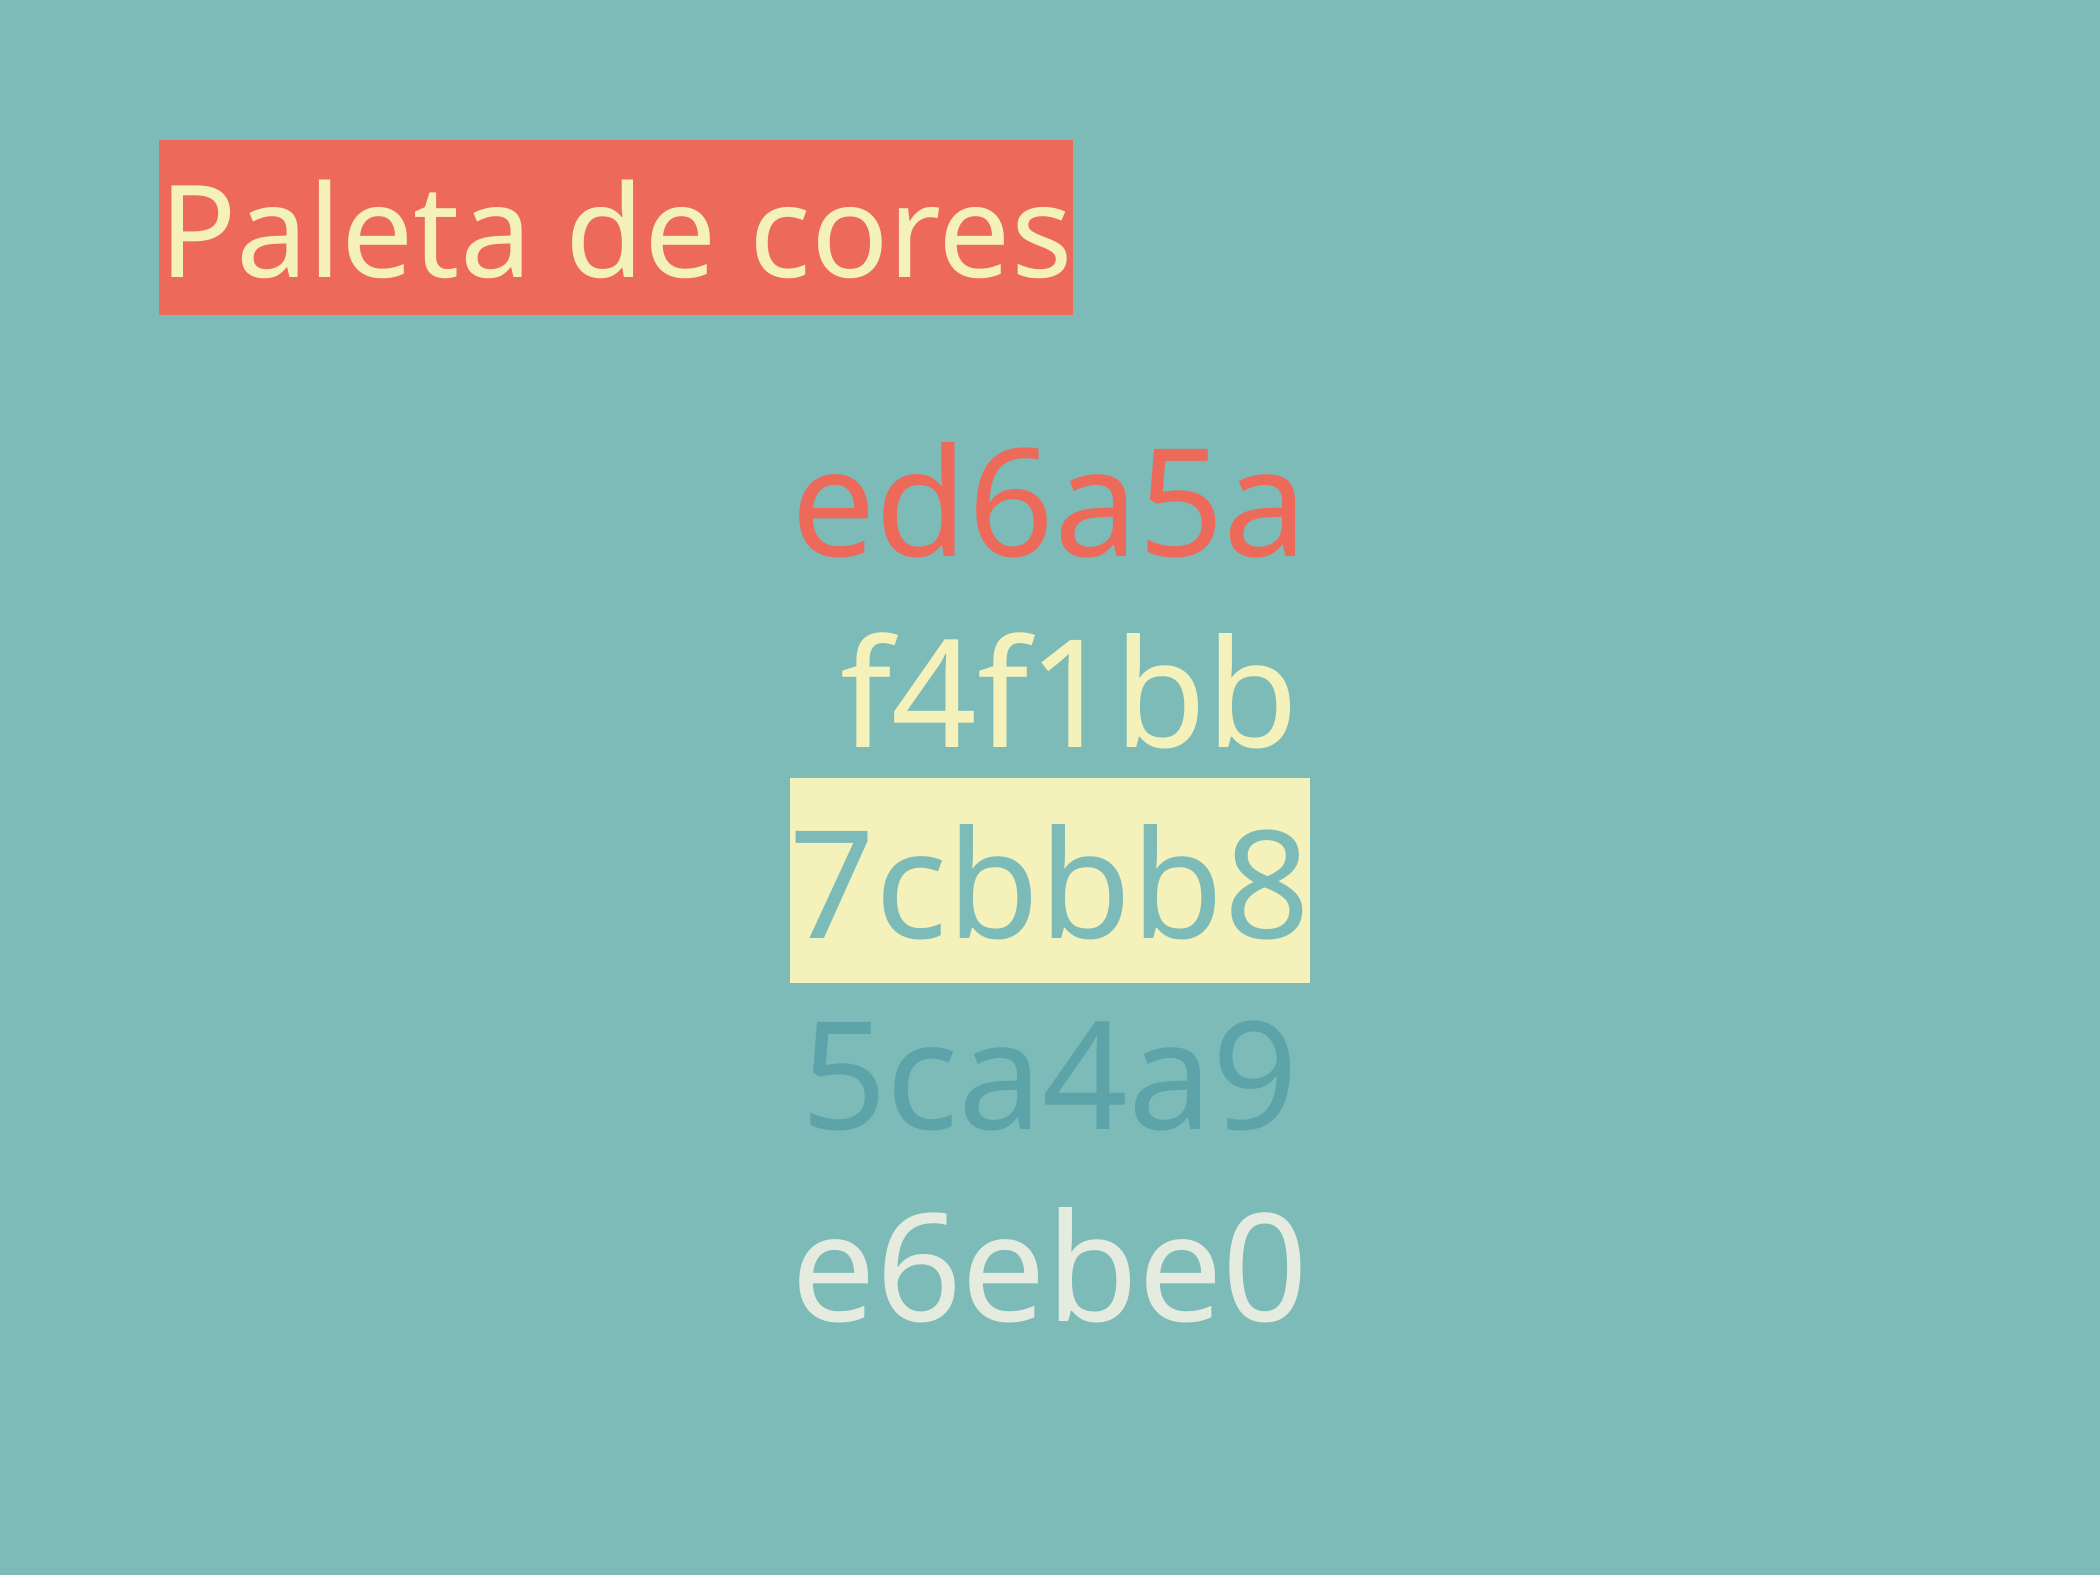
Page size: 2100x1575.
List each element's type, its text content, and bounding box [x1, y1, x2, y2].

list ed6a5a f4f1bb 7cbbb8 5ca4a9 e6ebe0 [144, 419, 1956, 1419]
title Paleta de cores [144, 83, 1956, 389]
